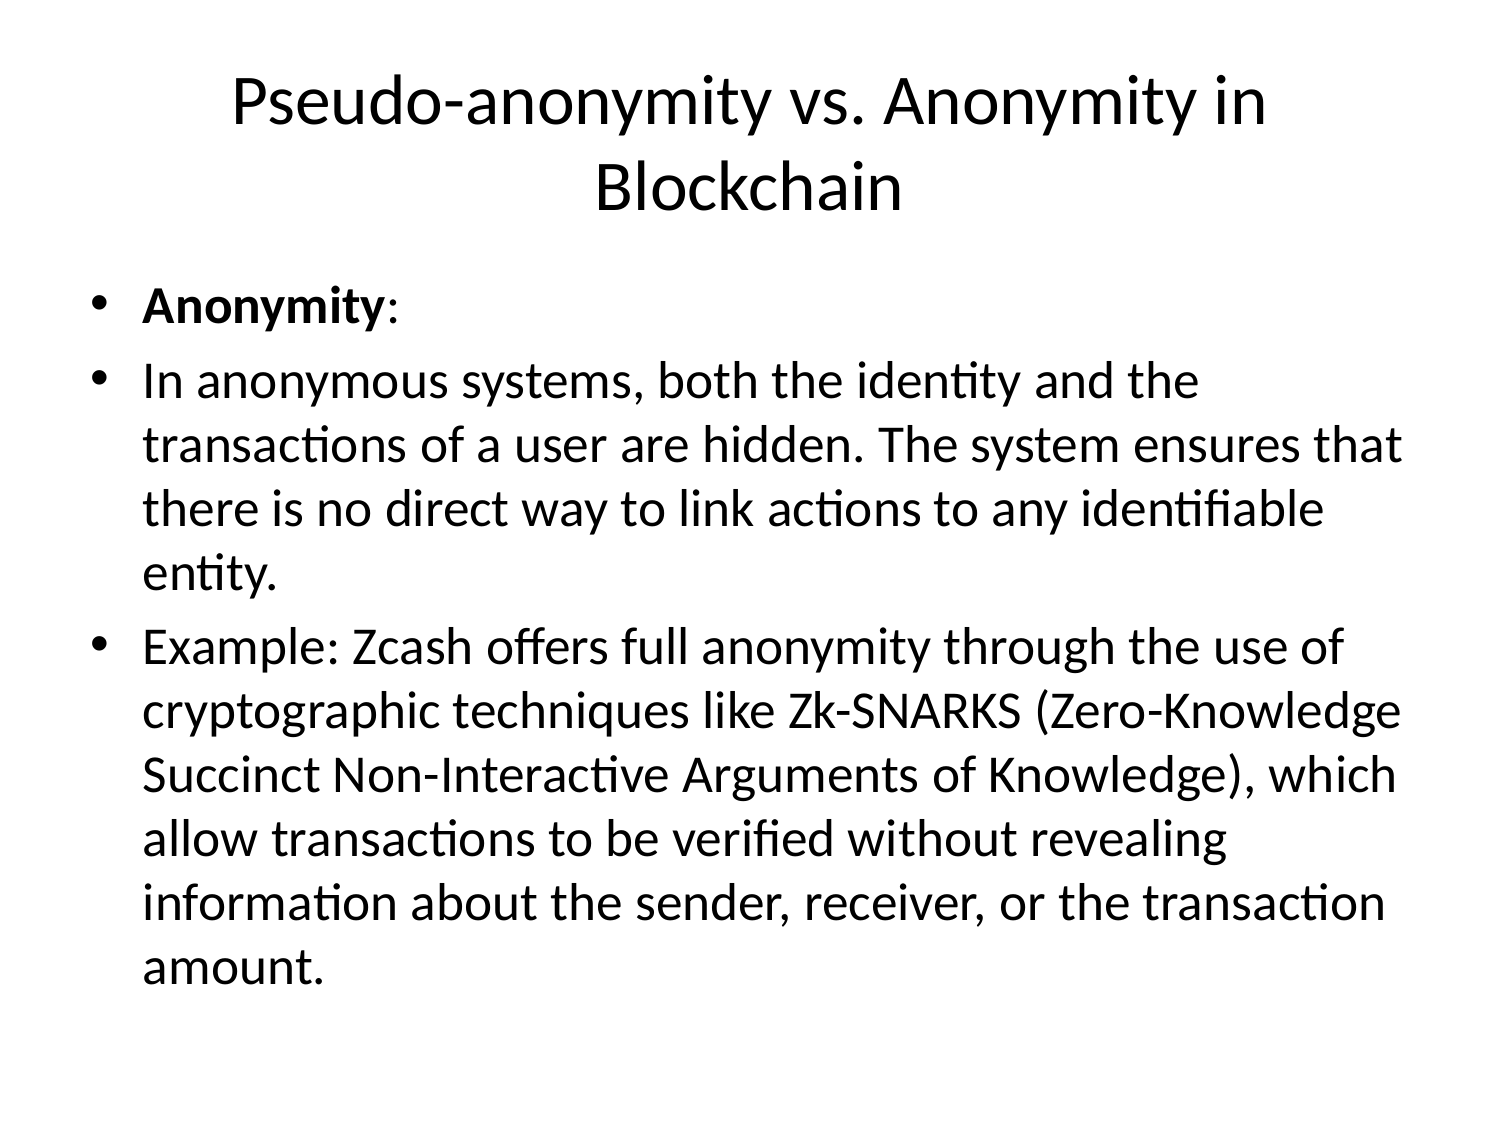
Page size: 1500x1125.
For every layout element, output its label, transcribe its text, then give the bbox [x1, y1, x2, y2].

list Anonymity: In anonymous systems, both the identity and the transactions of a user are hidden. The system ensures that there is no direct way to link actions to any identifiable entity. Example: Zcash offers full anonymity through the use of cryptographic techniques like Zk-SNARKS (Zero-Knowledge Succinct Non-Interactive Arguments of Knowledge), which allow transactions to be verified without revealing information about the sender, receiver, or the transaction amount. [75, 262, 1425, 1005]
title Pseudo-anonymity vs. Anonymity in Blockchain [75, 45, 1425, 233]
